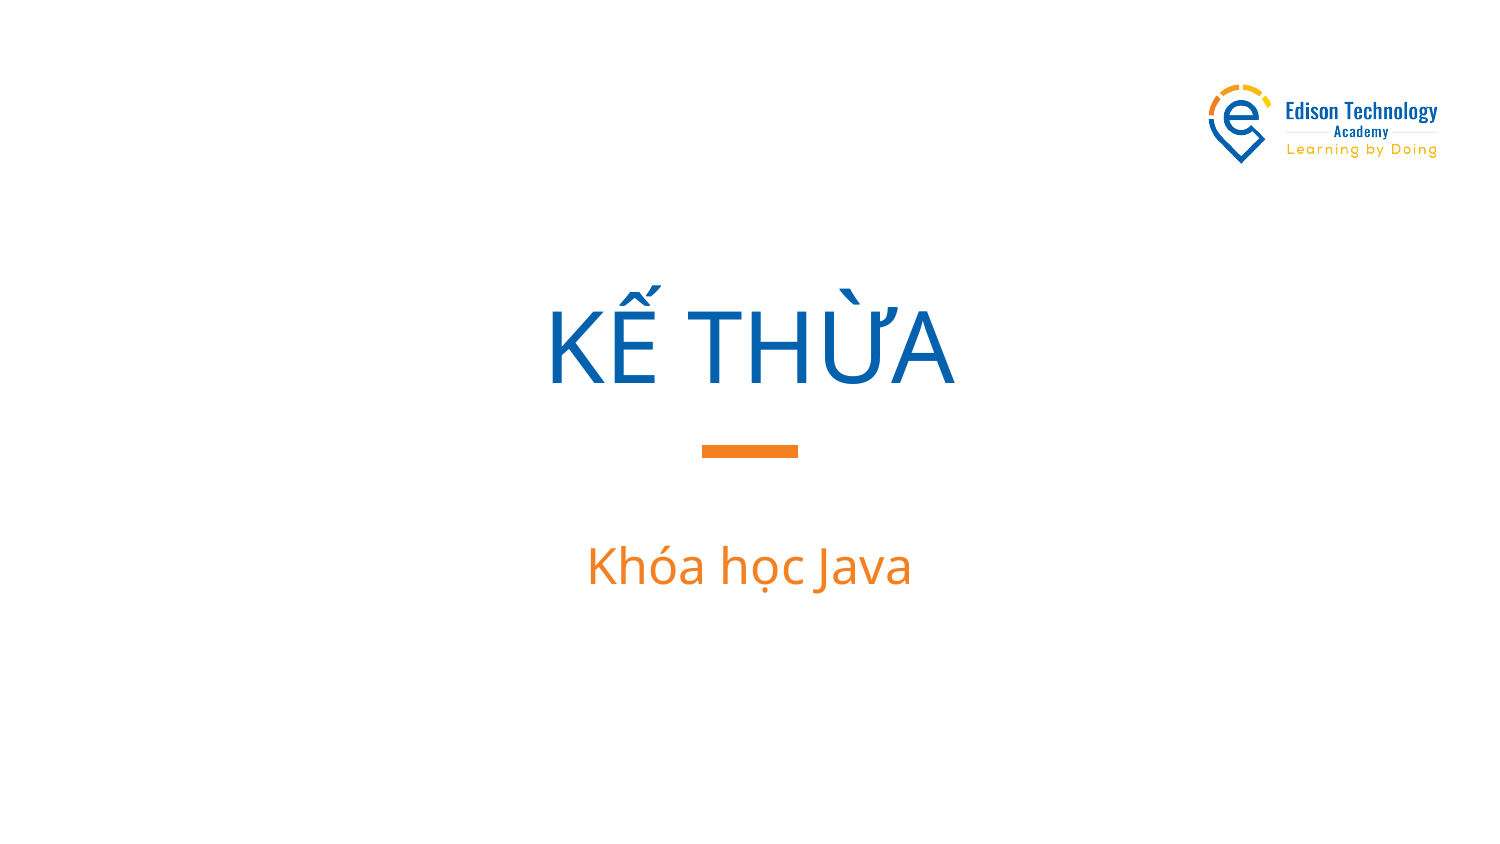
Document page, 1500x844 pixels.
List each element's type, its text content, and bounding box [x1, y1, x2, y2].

title KẾ THỪA [51, 178, 1449, 419]
subtitle Khóa học Java [51, 519, 1449, 640]
picture [1147, 83, 1500, 167]
